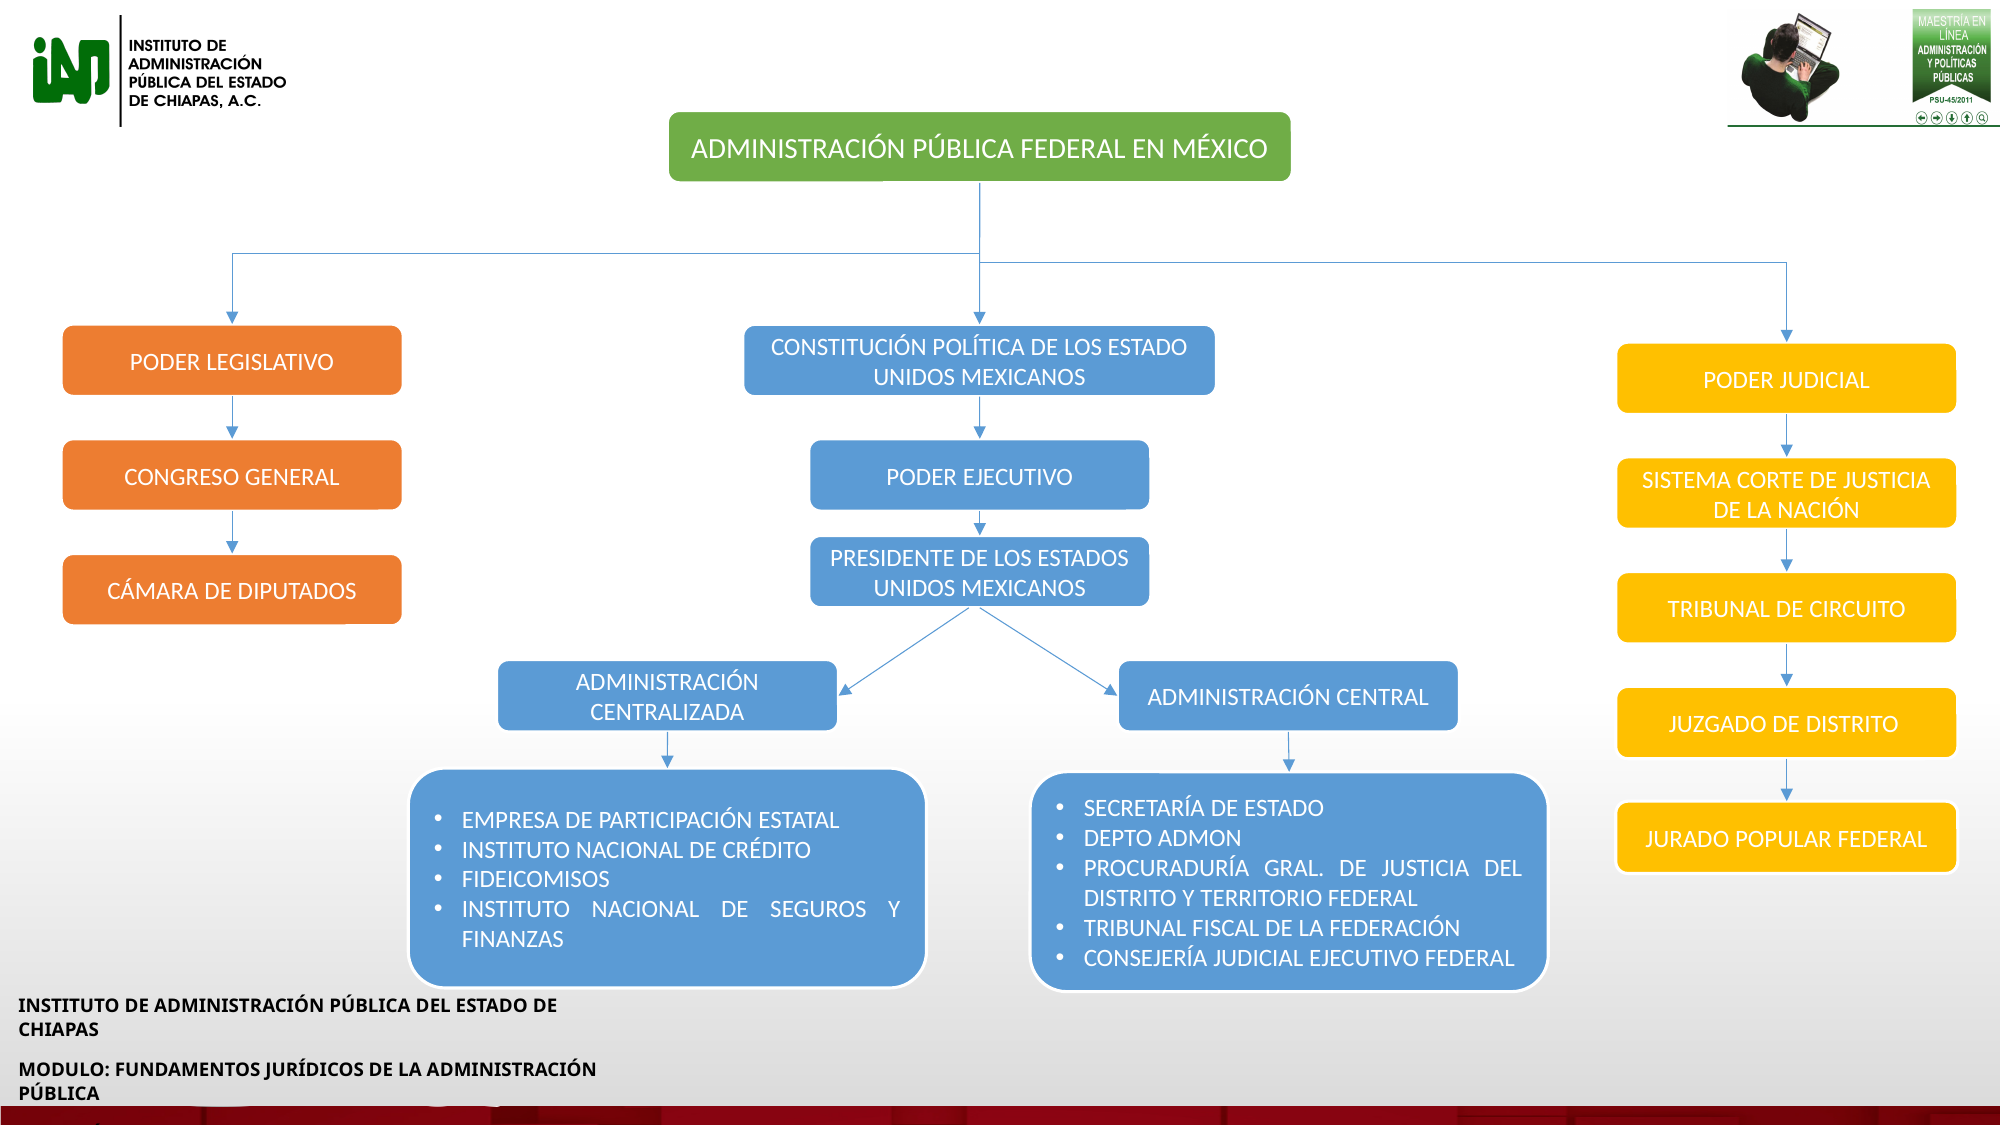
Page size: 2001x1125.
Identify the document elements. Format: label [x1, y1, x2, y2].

picture [1727, 9, 2000, 127]
text_box [0, 0, 2000, 1125]
picture [33, 15, 286, 127]
